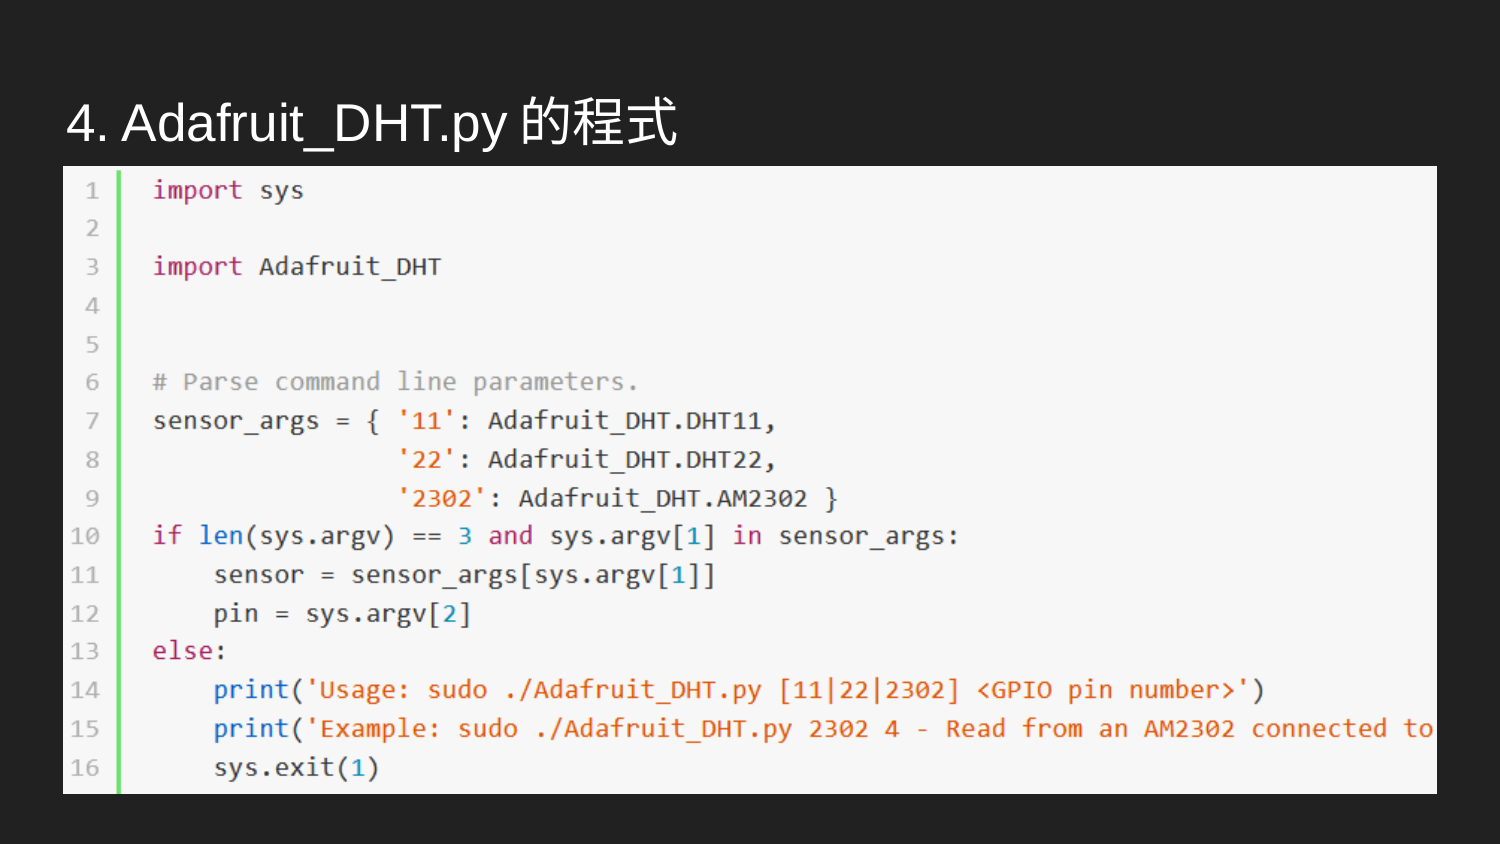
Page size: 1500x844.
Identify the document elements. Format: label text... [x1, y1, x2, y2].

title 4. Adafruit_DHT.py的程式 [51, 72, 1449, 167]
picture [63, 166, 1437, 794]
